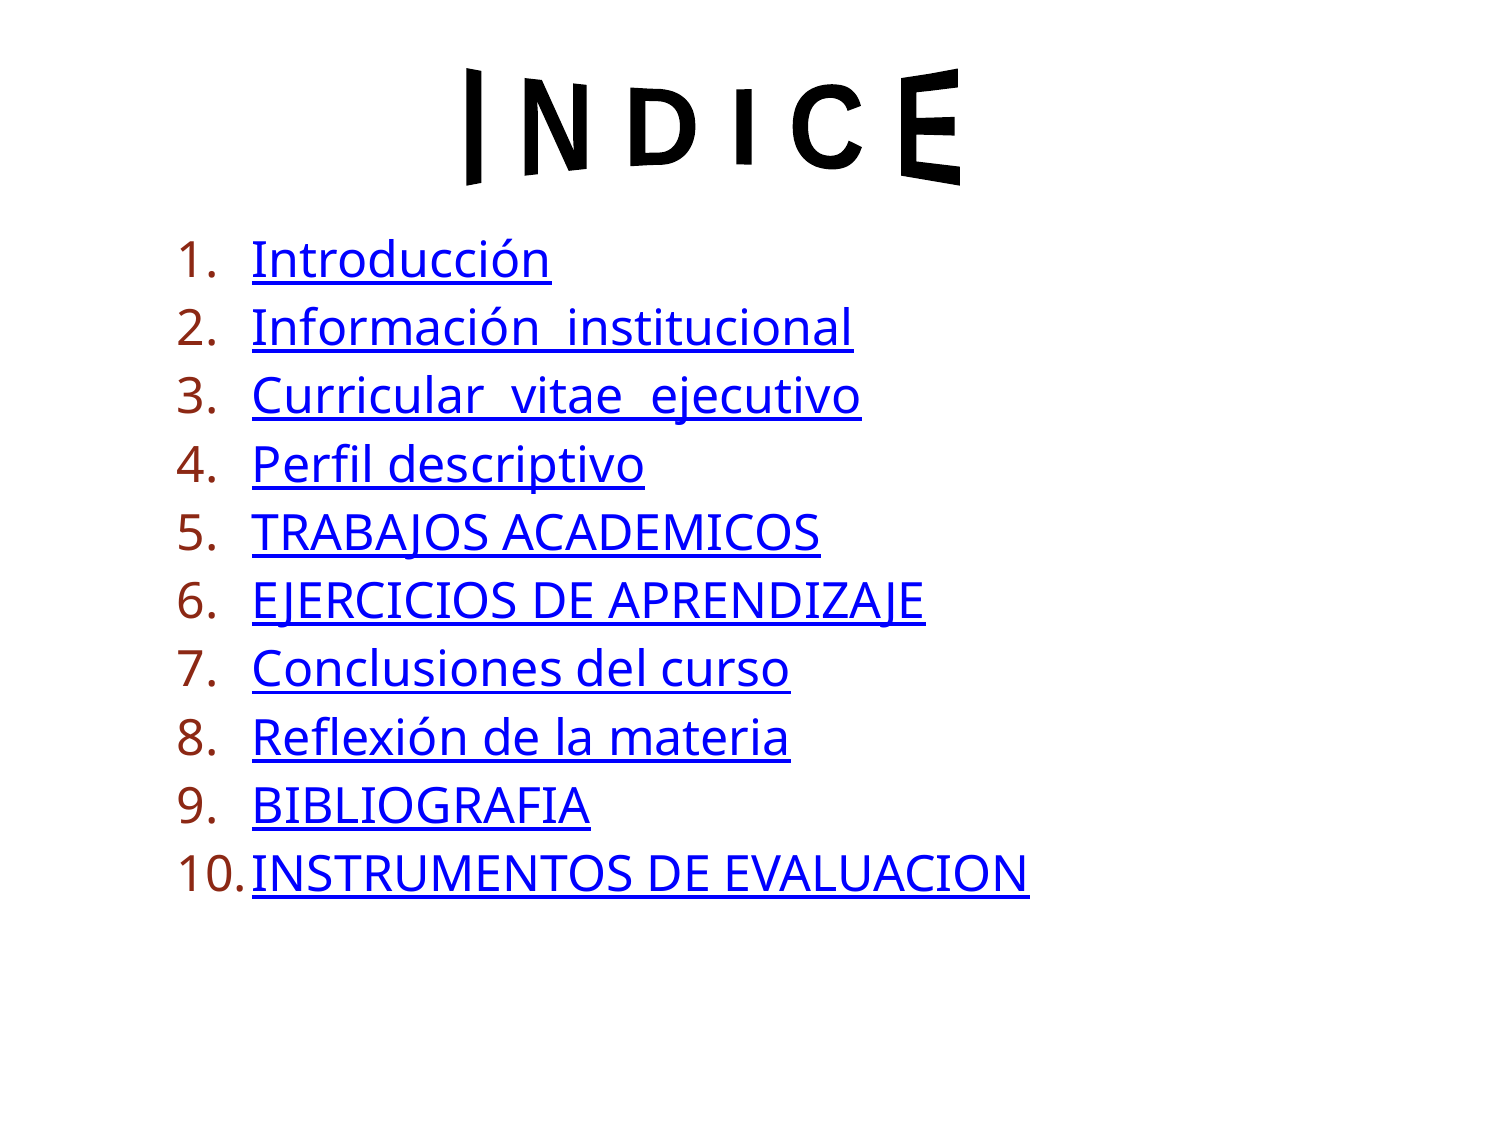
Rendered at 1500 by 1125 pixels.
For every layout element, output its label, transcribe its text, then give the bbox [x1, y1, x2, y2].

text_box Introducción Información institucional Curricular vitae ejecutivo Perfil descriptivo TRABAJOS ACADEMICOS EJERCICIOS DE APRENDIZAJE Conclusiones del curso Reflexión de la materia BIBLIOGRAFIA INSTRUMENTOS DE EVALUACION [162, 219, 1285, 918]
